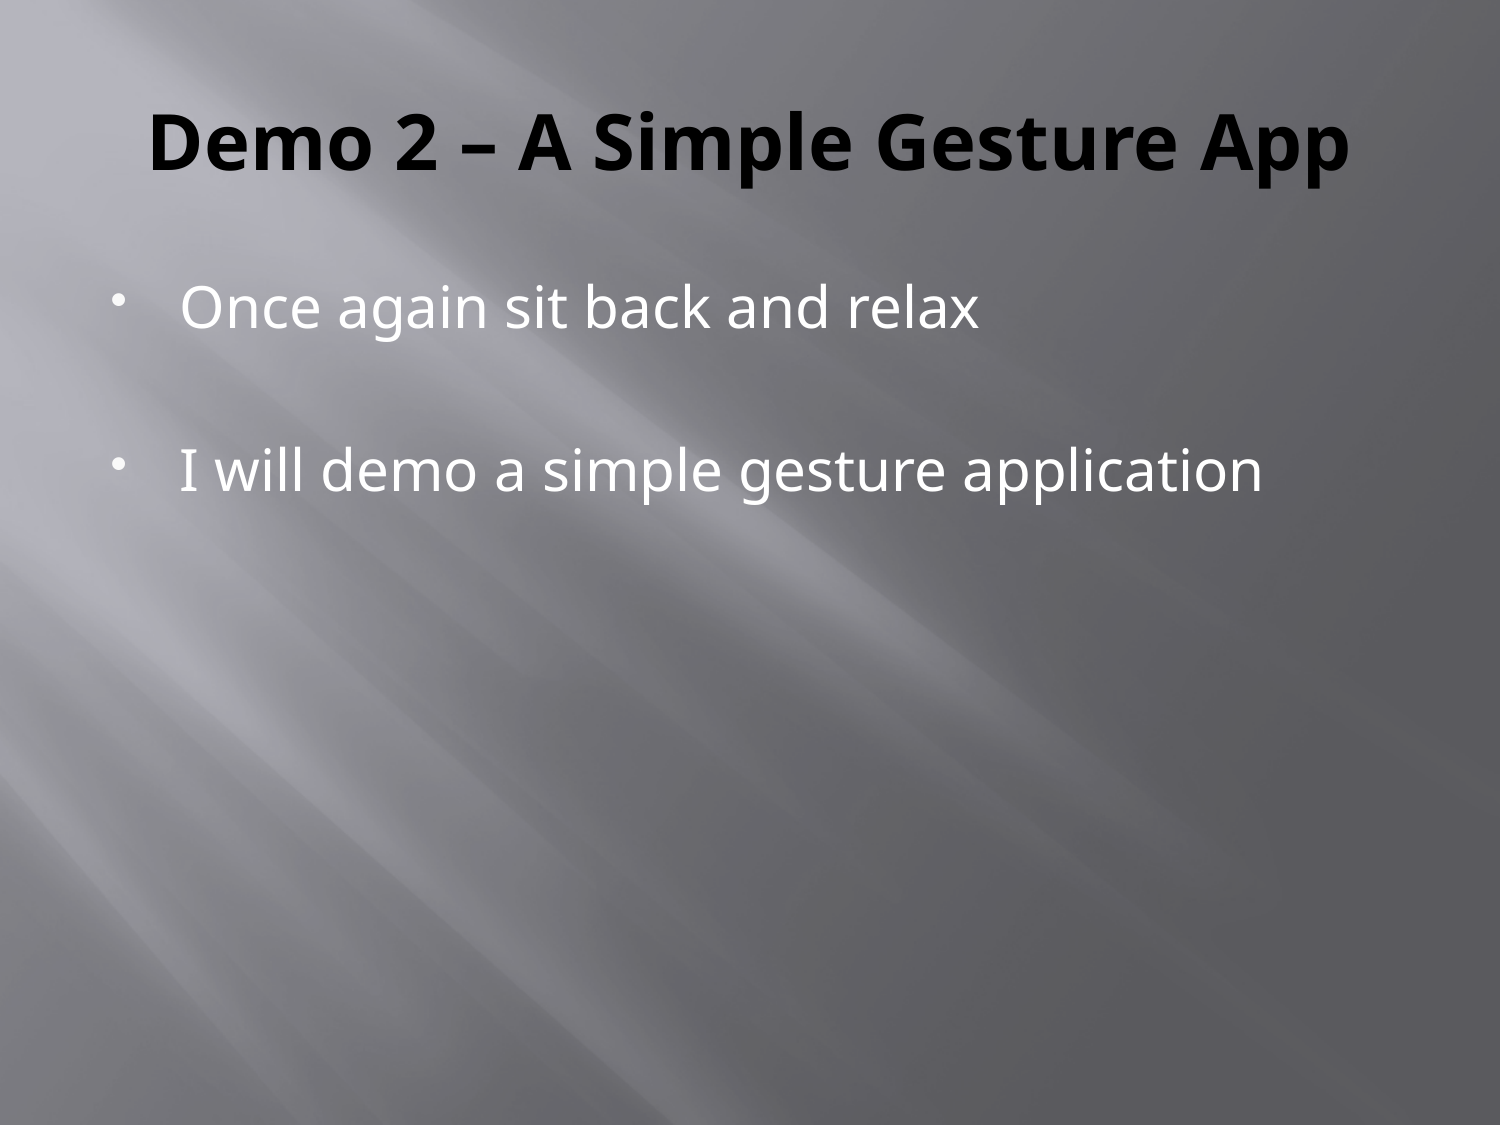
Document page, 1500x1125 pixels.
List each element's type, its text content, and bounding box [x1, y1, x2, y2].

list Once again sit back and relax I will demo a simple gesture application [75, 262, 1425, 1035]
title Demo 2 – A Simple Gesture App [75, 45, 1425, 233]
